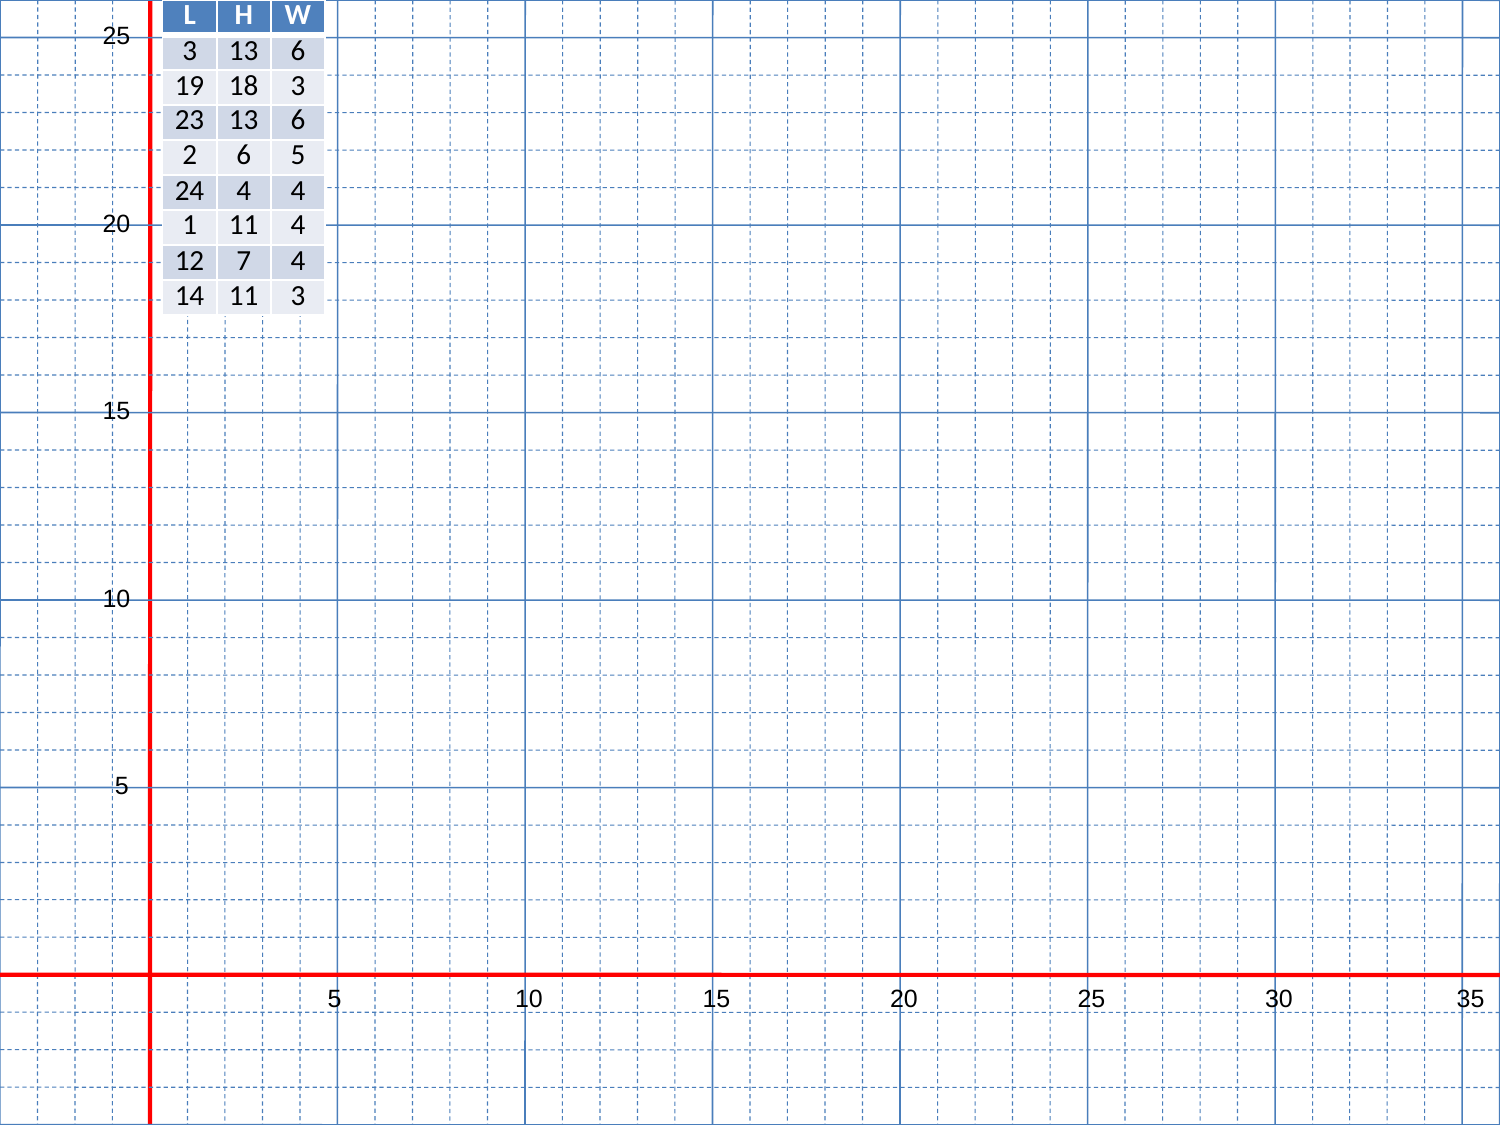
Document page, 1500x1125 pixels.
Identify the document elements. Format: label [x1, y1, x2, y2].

text_box [0, 0, 1500, 1125]
